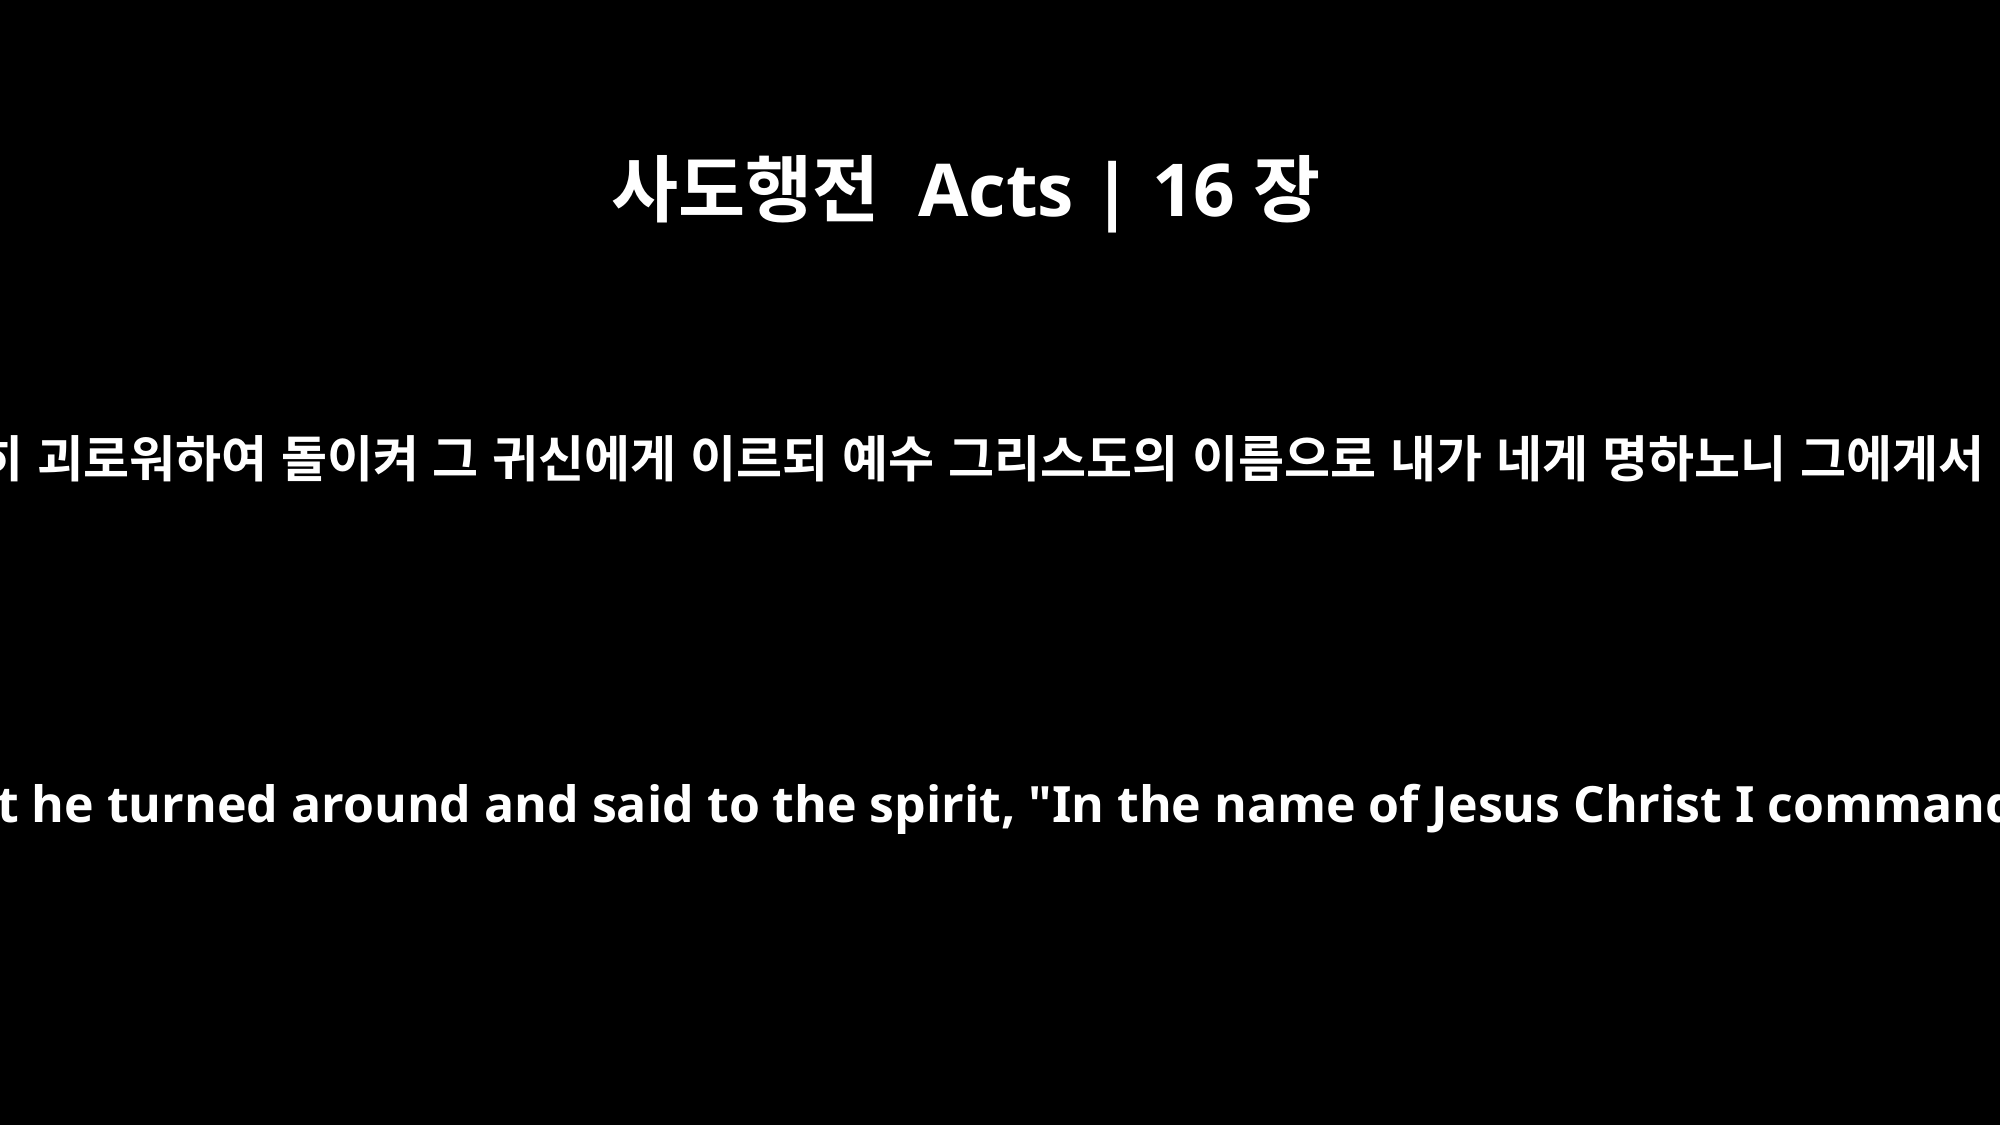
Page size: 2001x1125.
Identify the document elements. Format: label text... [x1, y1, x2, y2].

text_box 사도행전 Acts | 16장 [596, 136, 1336, 239]
text_box She kept this up for many days. Finally Paul became so troubled that he turned around and said to the spirit, "In the name of Jesus Christ I command you to come out of her!" At that moment the spirit left her. [0, 764, 2000, 840]
text_box 18 이같이 여러 날을 하는지라 바울이 심히 괴로워하여 돌이켜 그 귀신에게 이르되 예수 그리스도의 이름으로 내가 네게 명하노니 그에게서 나오라 하니 귀신이 즉시 나오니라 [0, 359, 2000, 495]
